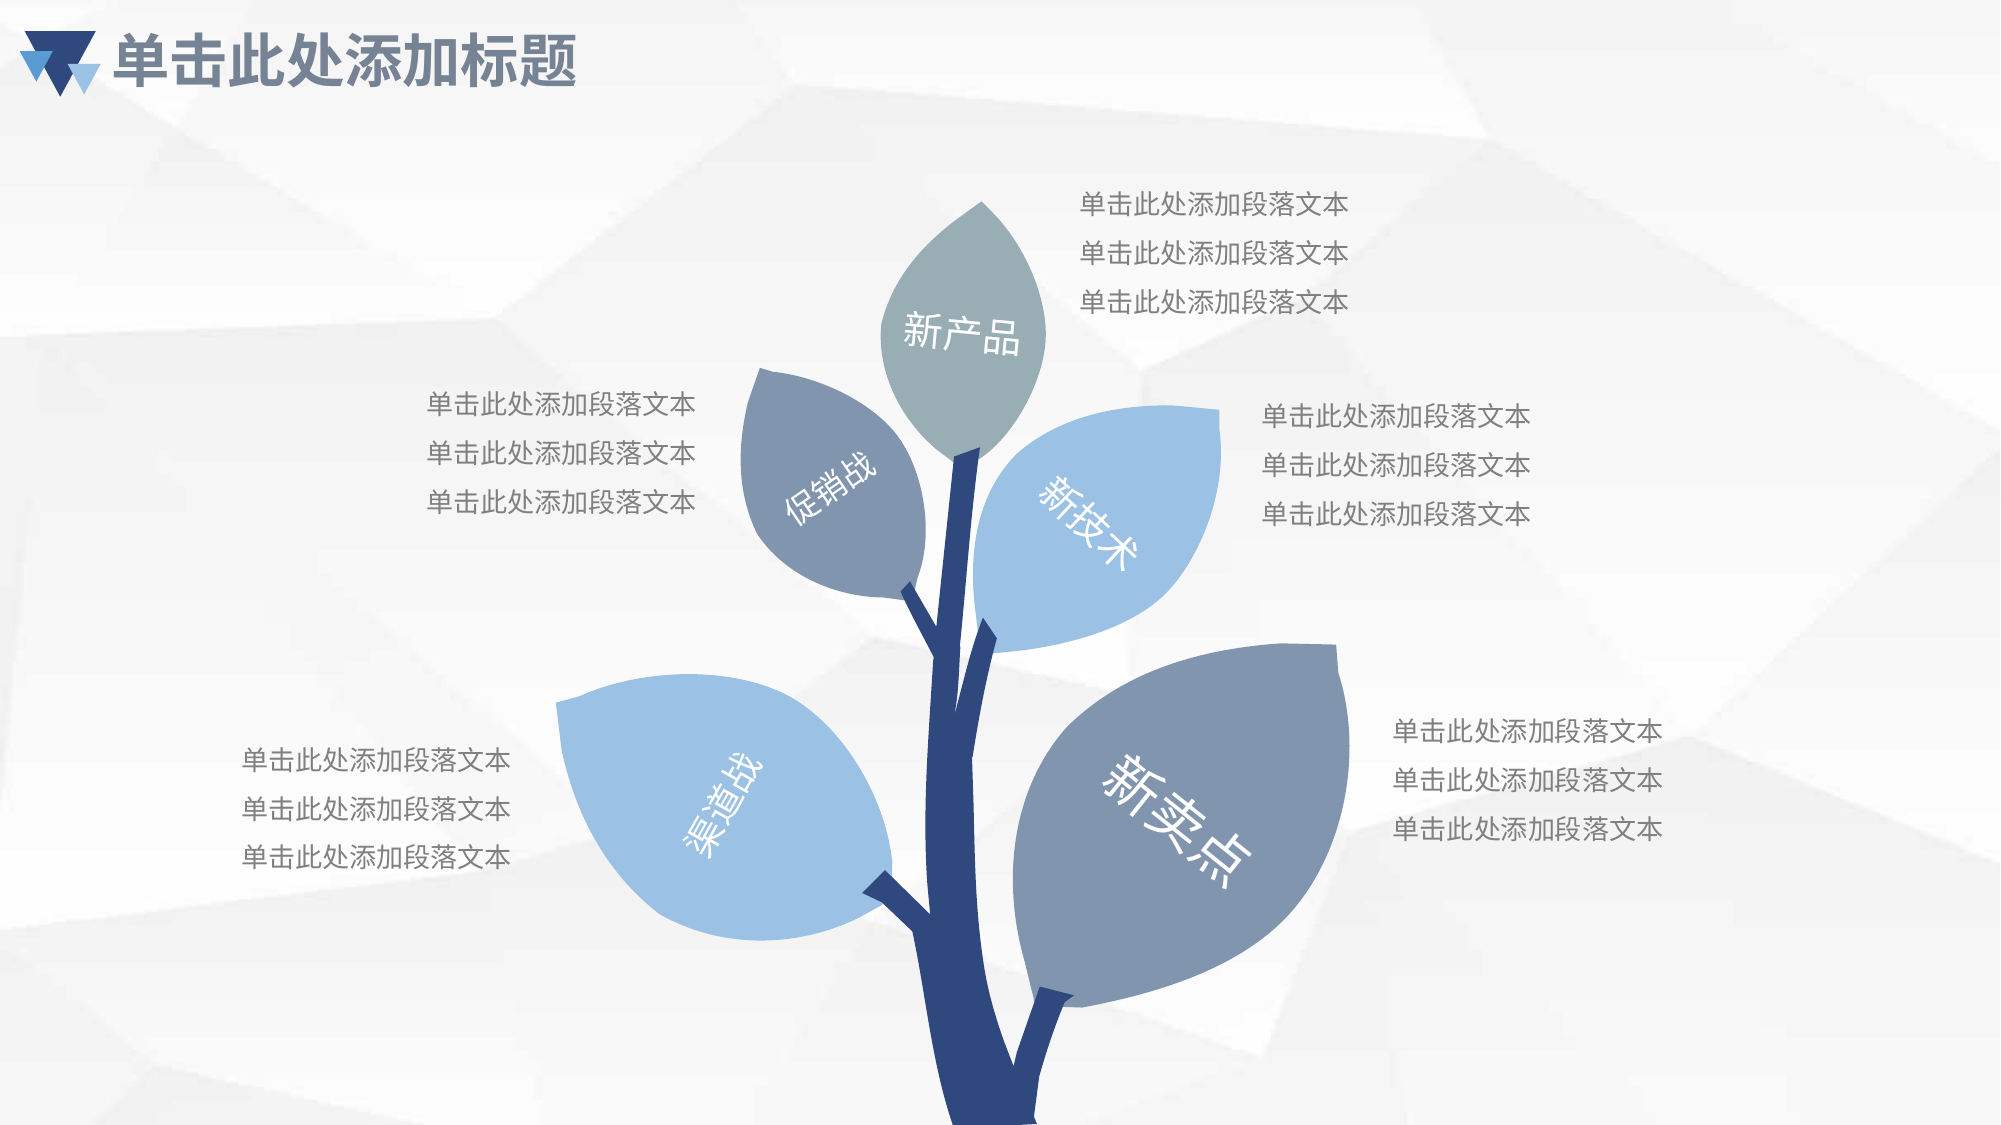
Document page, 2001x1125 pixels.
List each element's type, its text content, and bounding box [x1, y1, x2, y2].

text_box 单击此处添加段落文本 单击此处添加段落文本 单击此处添加段落文本 [406, 361, 527, 528]
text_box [527, 200, 1325, 1125]
text_box 单击此处添加段落文本 单击此处添加段落文本 单击此处添加段落文本 [1325, 373, 1552, 540]
text_box 单击此处添加段落文本 单击此处添加段落文本 单击此处添加段落文本 [1059, 161, 1370, 328]
text_box 单击此处添加段落文本 单击此处添加段落文本 单击此处添加段落文本 [1372, 688, 1684, 855]
picture [0, 0, 2001, 1125]
text_box 单击此处添加段落文本 单击此处添加段落文本 单击此处添加段落文本 [221, 717, 527, 884]
